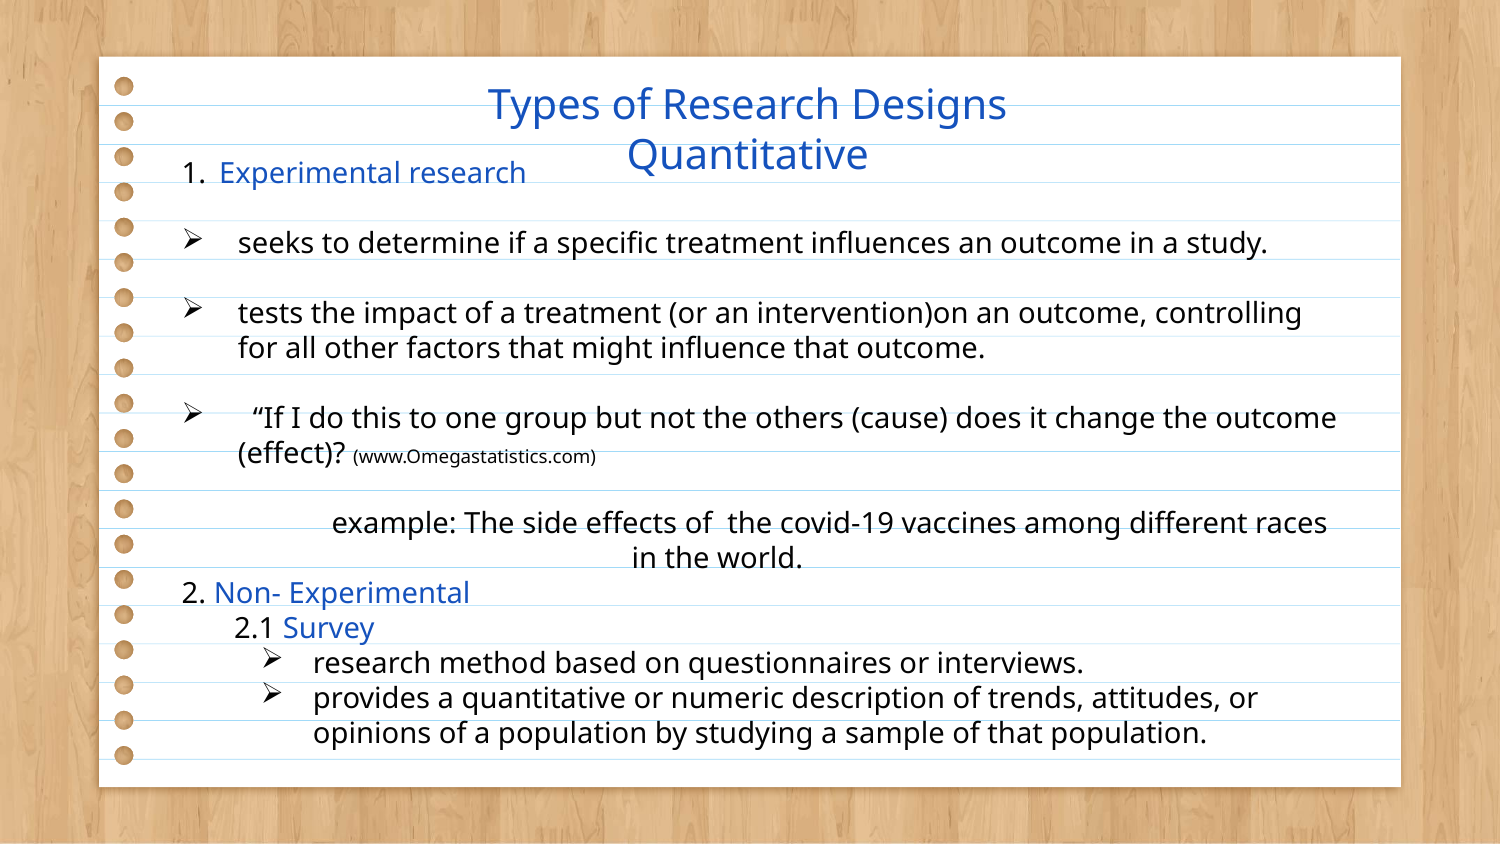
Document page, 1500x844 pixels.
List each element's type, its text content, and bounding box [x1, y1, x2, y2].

picture [118, 330, 128, 340]
picture [118, 611, 128, 621]
title Types of Research Designs Quantitative [144, 62, 1351, 168]
picture [118, 646, 128, 656]
picture [118, 84, 128, 94]
text_box [207, 611, 411, 646]
text_box [0, 175, 292, 244]
picture [118, 119, 128, 129]
picture [118, 576, 128, 586]
subtitle Experimental research seeks to determine if a specific treatment influences an outcome in a study. tests the impact of a treatment (or an intervention)on an outcome, controlling for all other factors that might influence that outcome. “If I do this to one group but not the others (cause) does it change the outcome (effect)? (www.Omegastatistics.com) example: The side effects of the covid-19 vaccines among different races in the world. 2. Non- Experimental 2.1 Survey research method based on questionnaires or interviews. provides a quantitative or numeric description of trends, attitudes, or opinions of a population by studying a sample of that population. [147, 139, 1359, 773]
picture [118, 295, 128, 305]
picture [0, 0, 1500, 844]
picture [118, 541, 128, 550]
picture [118, 506, 128, 515]
picture [118, 365, 128, 375]
picture [118, 471, 128, 480]
picture [118, 260, 128, 269]
picture [118, 154, 128, 164]
picture [118, 435, 128, 445]
picture [118, 752, 128, 761]
picture [118, 400, 128, 410]
picture [118, 717, 128, 726]
picture [118, 681, 128, 691]
